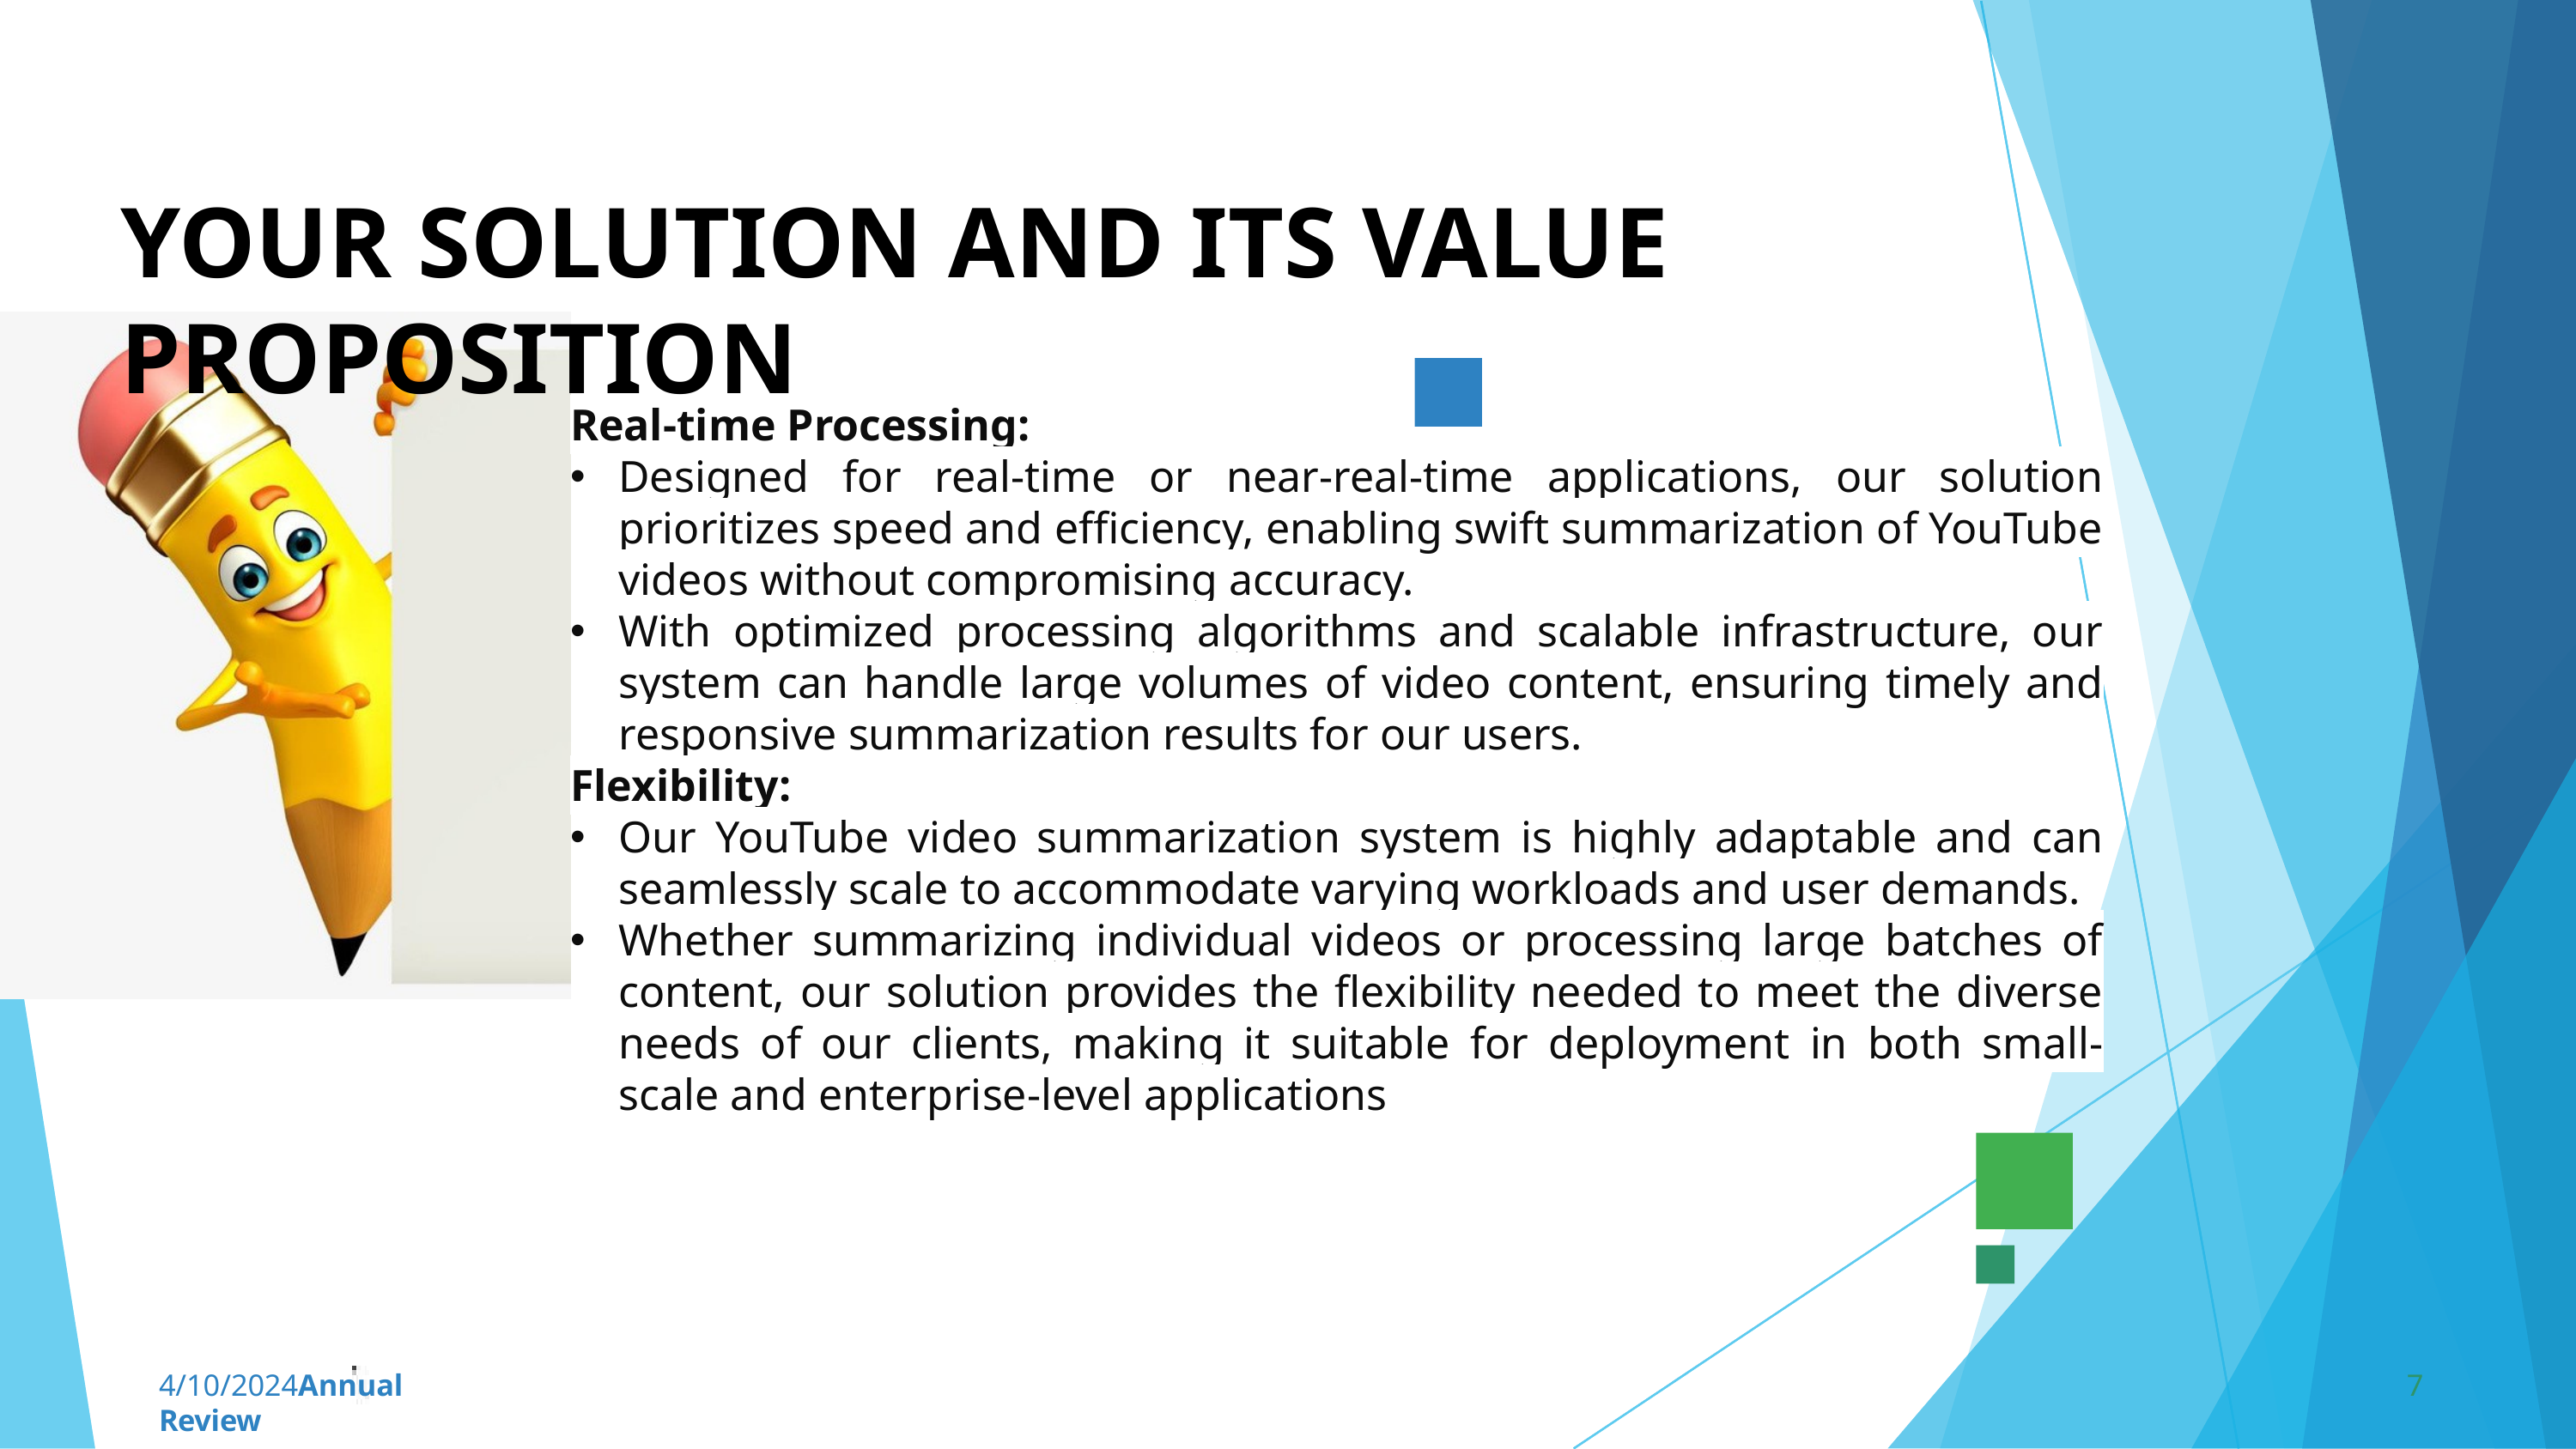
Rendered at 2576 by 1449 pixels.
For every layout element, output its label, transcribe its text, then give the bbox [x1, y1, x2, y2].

list Real-time Processing: Designed for real-time or near-real-time applications, our solution prioritizes speed and efficiency, enabling swift summarization of YouTube videos without compromising accuracy. With optimized processing algorithms and scalable infrastructure, our system can handle large volumes of video content, ensuring timely and responsive summarization results for our users. Flexibility: Our YouTube video summarization system is highly adaptable and can seamlessly scale to accommodate varying workloads and user demands. Whether summarizing individual videos or processing large batches of content, our solution provides the flexibility needed to meet the diverse needs of our clients, making it suitable for deployment in both small-scale and enterprise-level applications [570, 380, 2104, 1226]
picture [352, 1366, 369, 1405]
footer 4/10/2024Annual Review [145, 1366, 513, 1449]
picture [0, 312, 571, 999]
text_box 7 [2404, 1366, 2425, 1403]
title YOUR SOLUTION AND ITS VALUE PROPOSITION [118, 179, 2197, 423]
